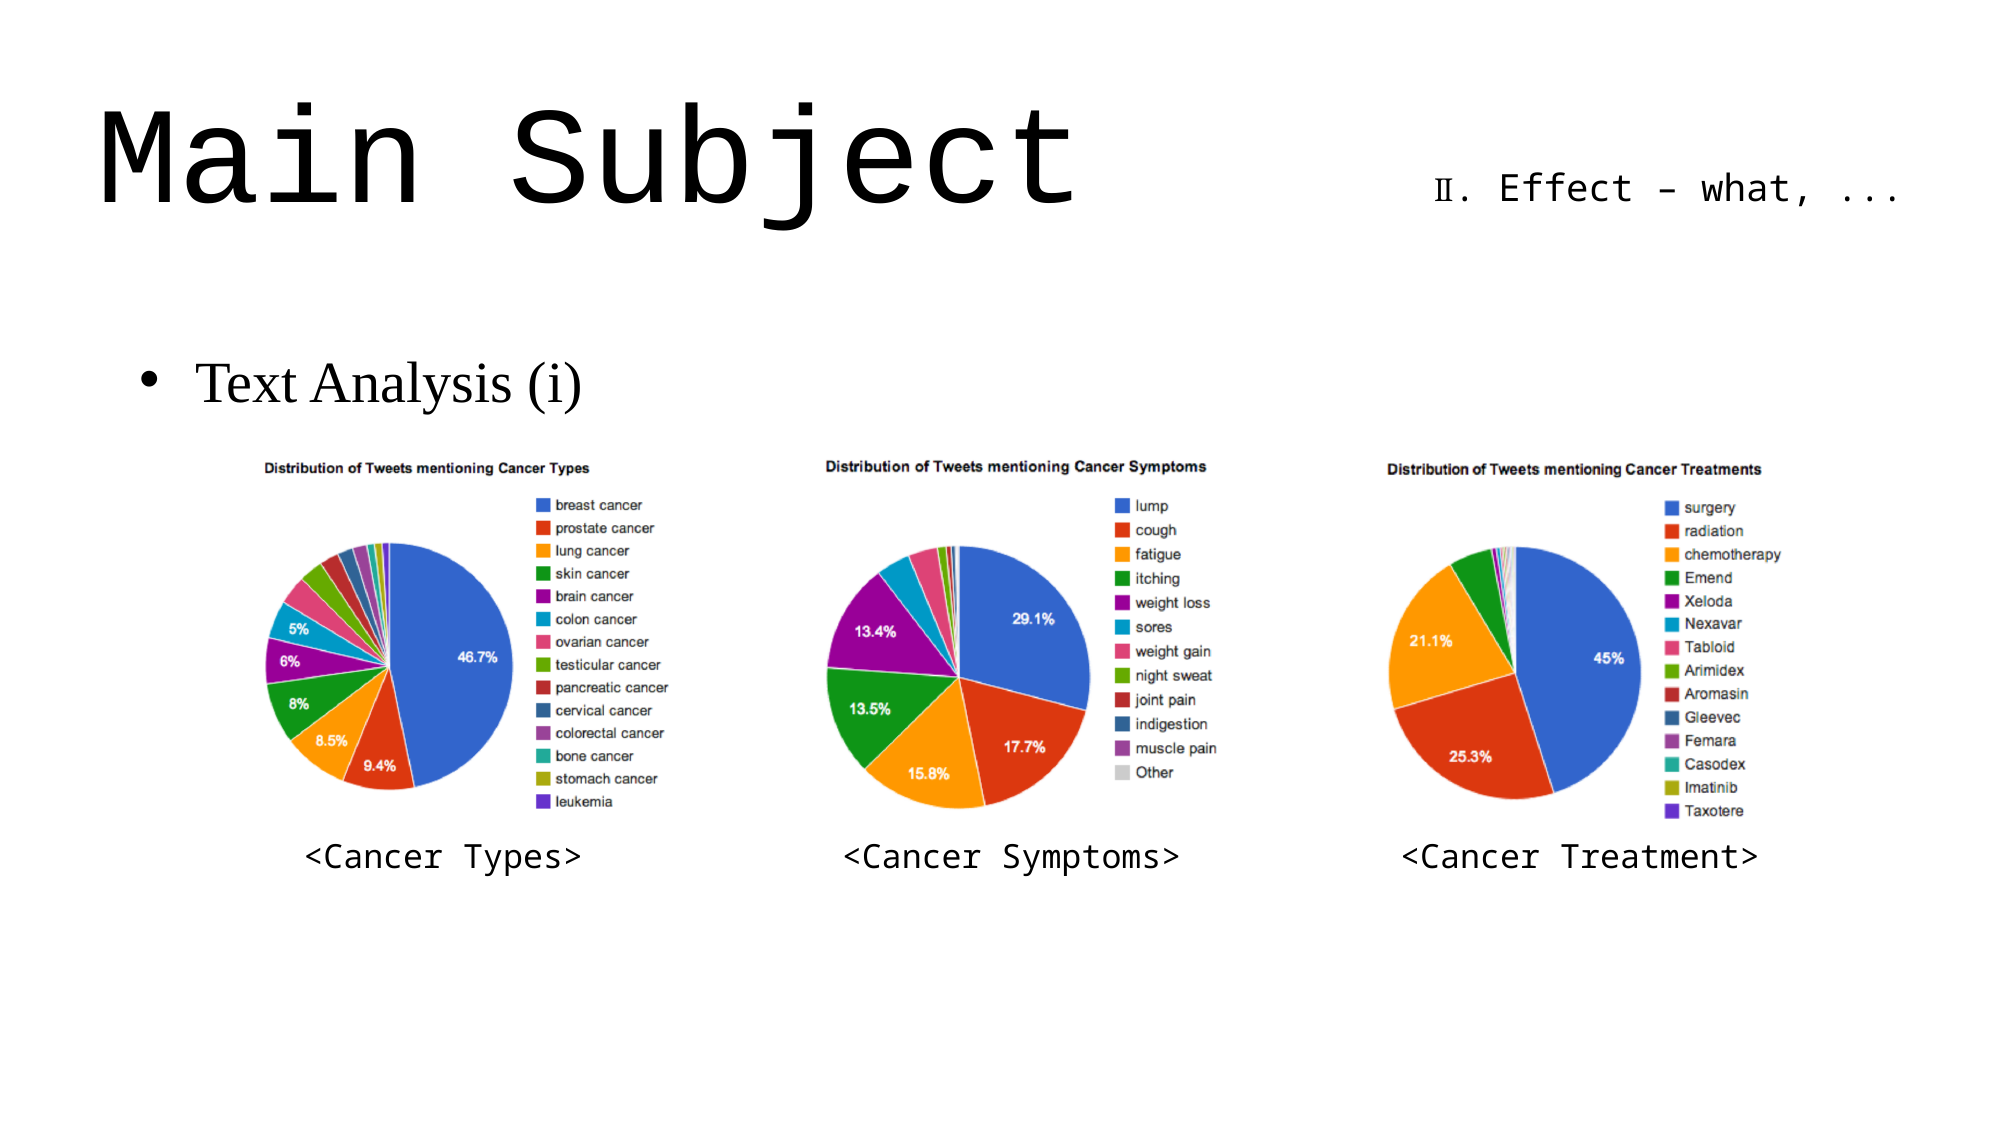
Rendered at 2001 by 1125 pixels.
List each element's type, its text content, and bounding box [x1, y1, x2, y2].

text_box Ⅱ. Effect – what, ... [70, 156, 1919, 217]
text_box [245, 450, 1801, 883]
text_box Text Analysis (i) [124, 301, 1866, 512]
text_box Main Subject [81, 57, 1924, 238]
